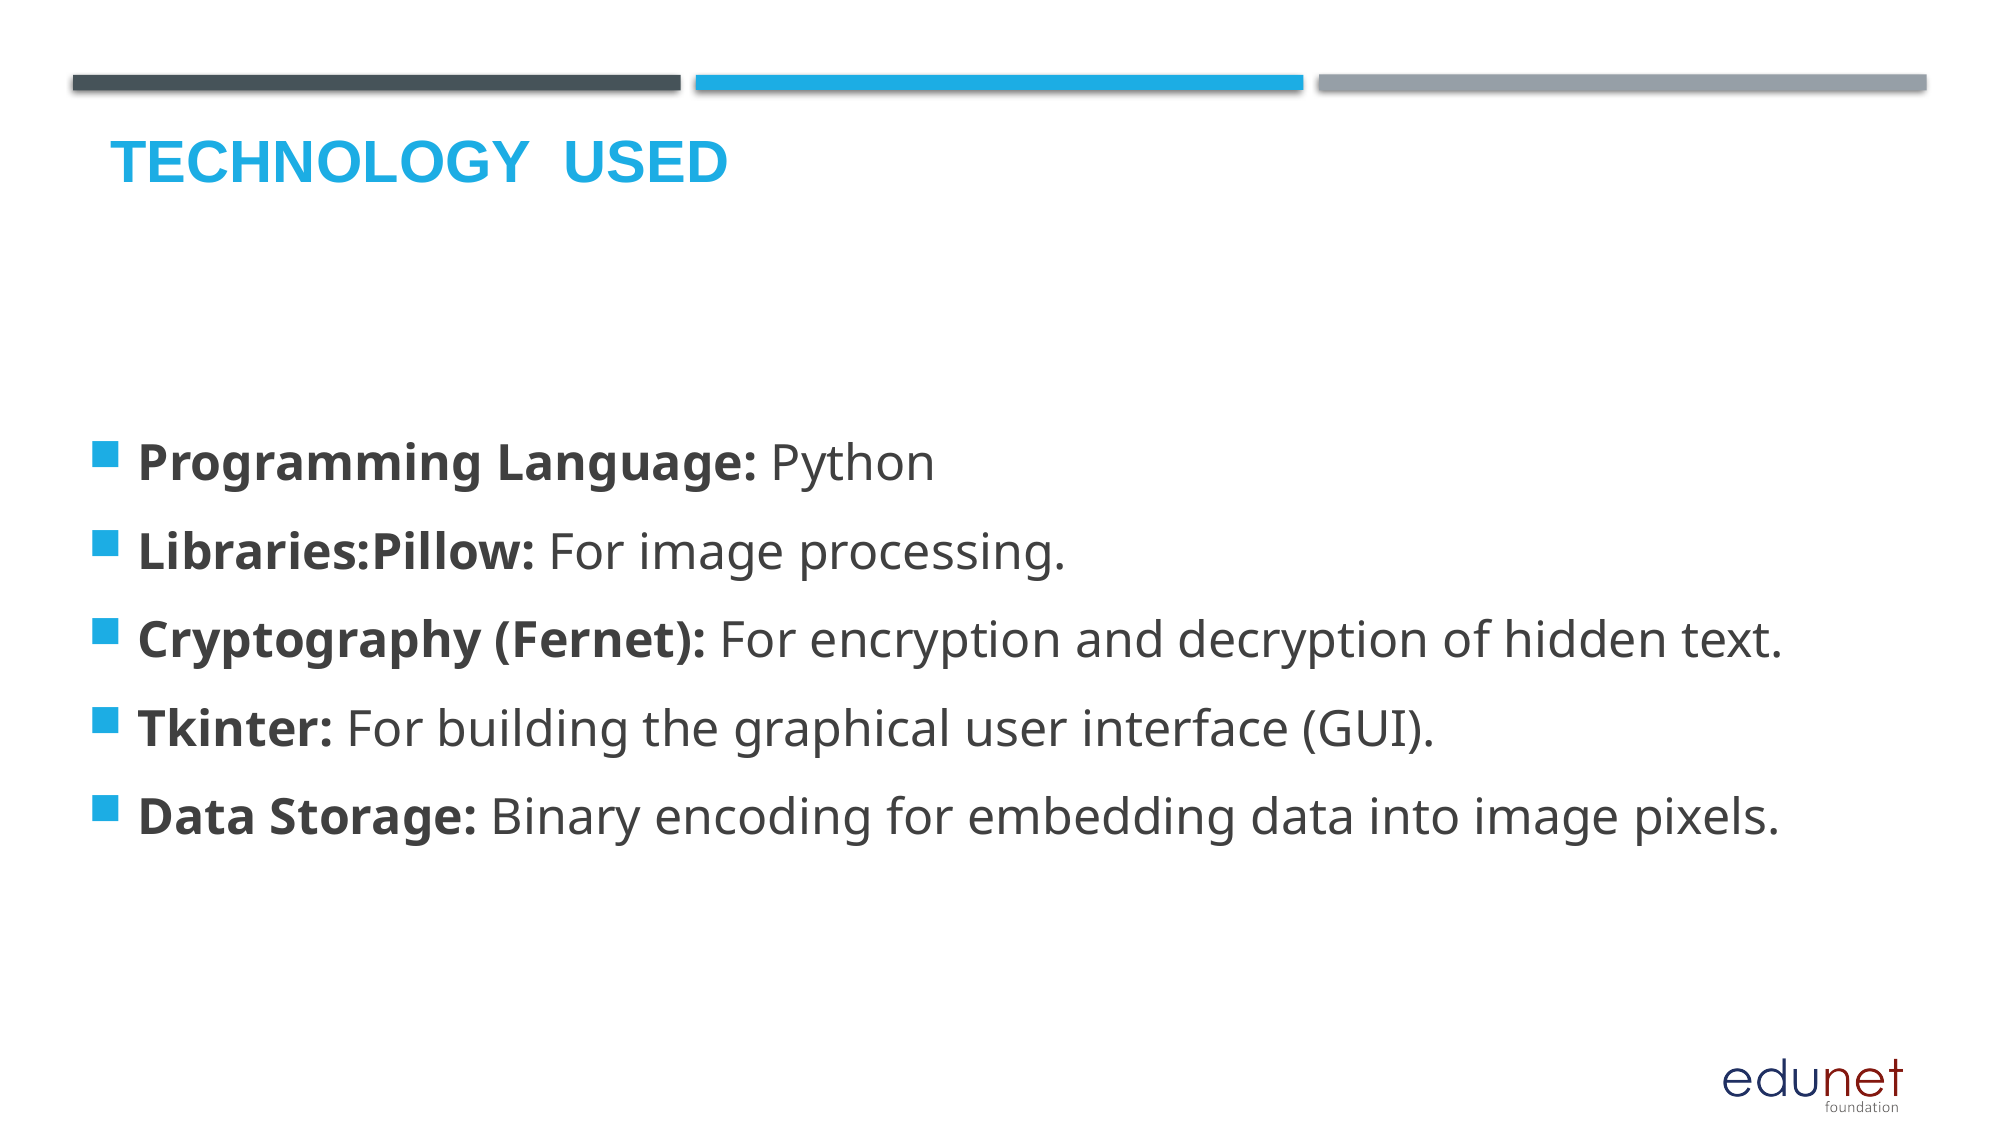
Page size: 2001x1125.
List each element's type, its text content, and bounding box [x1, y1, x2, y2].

title Technology used [95, 115, 1905, 178]
list Programming Language: Python Libraries:Pillow: For image processing. Cryptography (Fernet): For encryption and decryption of hidden text. Tkinter: For building the graphical user interface (GUI). Data Storage: Binary encoding for embedding data into image pixels. [72, 178, 1978, 1091]
picture [1719, 1091, 1905, 1116]
